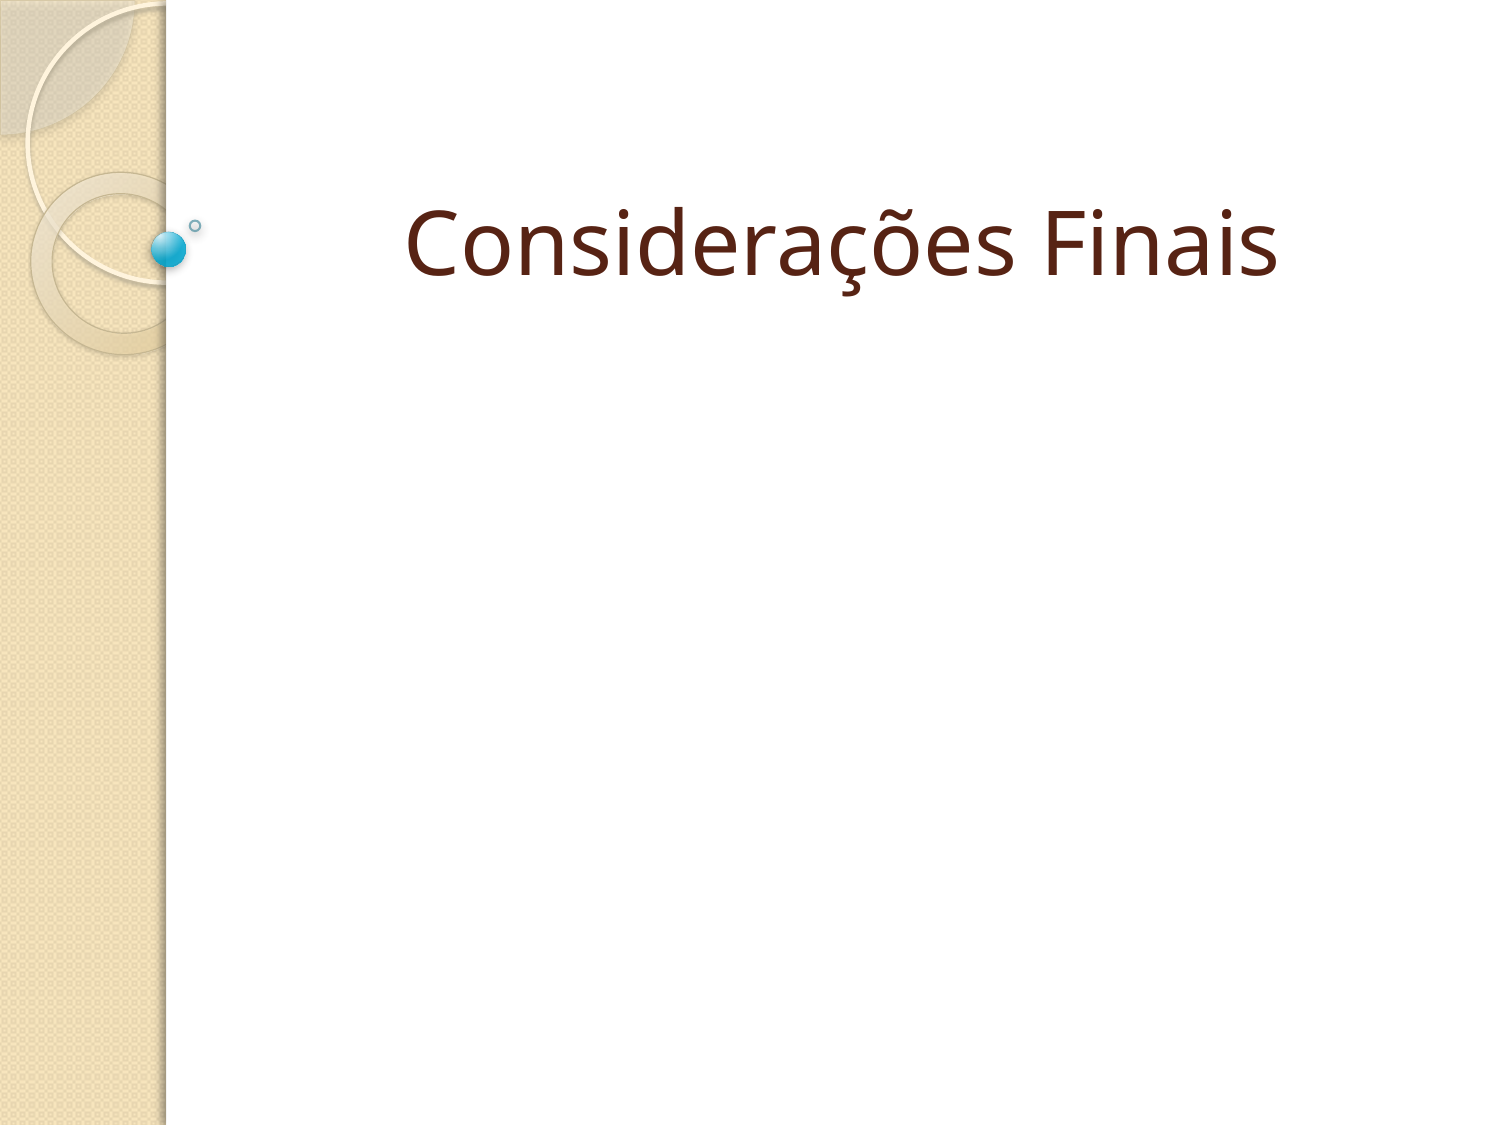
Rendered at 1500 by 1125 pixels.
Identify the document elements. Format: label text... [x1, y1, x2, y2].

title Considerações Finais [234, 59, 1450, 301]
